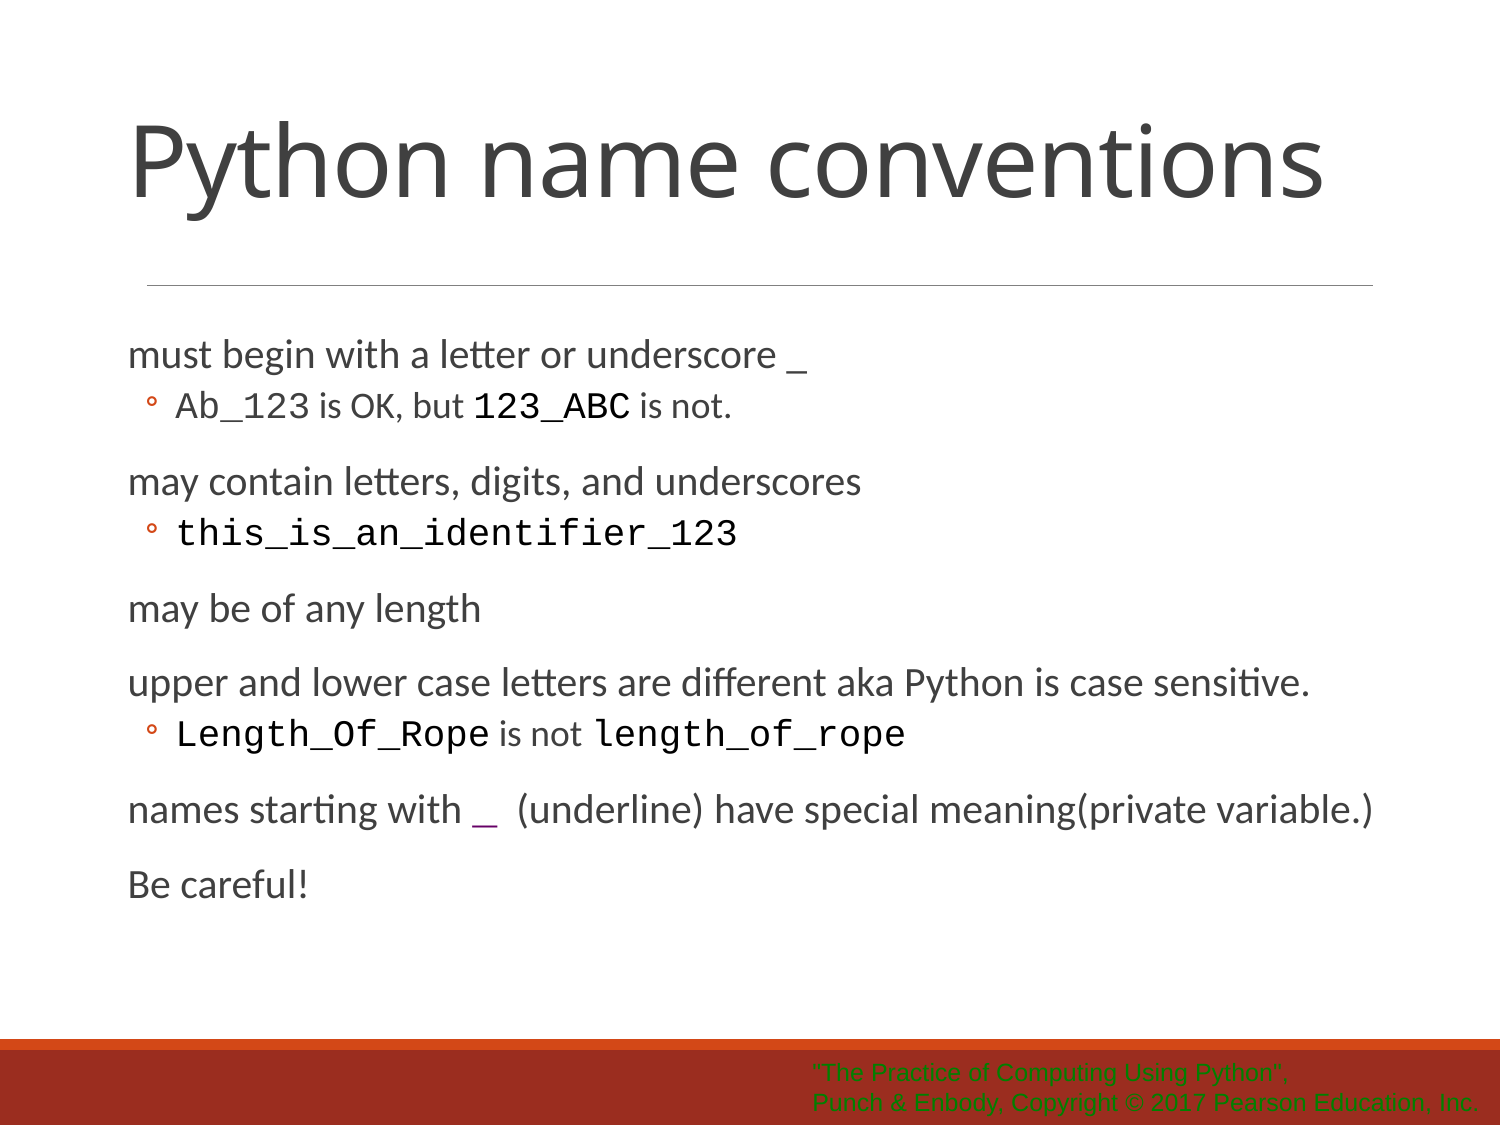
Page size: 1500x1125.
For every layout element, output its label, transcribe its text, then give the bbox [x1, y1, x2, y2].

title Python name conventions [112, 37, 1388, 225]
list must begin with a letter or underscore _ Ab_123 is OK, but 123_ABC is not. may contain letters, digits, and underscores this_is_an_identifier_123 may be of any length upper and lower case letters are different aka Python is case sensitive. Length_Of_Rope is not length_of_rope names starting with _ (underline) have special meaning(private variable.) Be careful! [112, 324, 1500, 1063]
